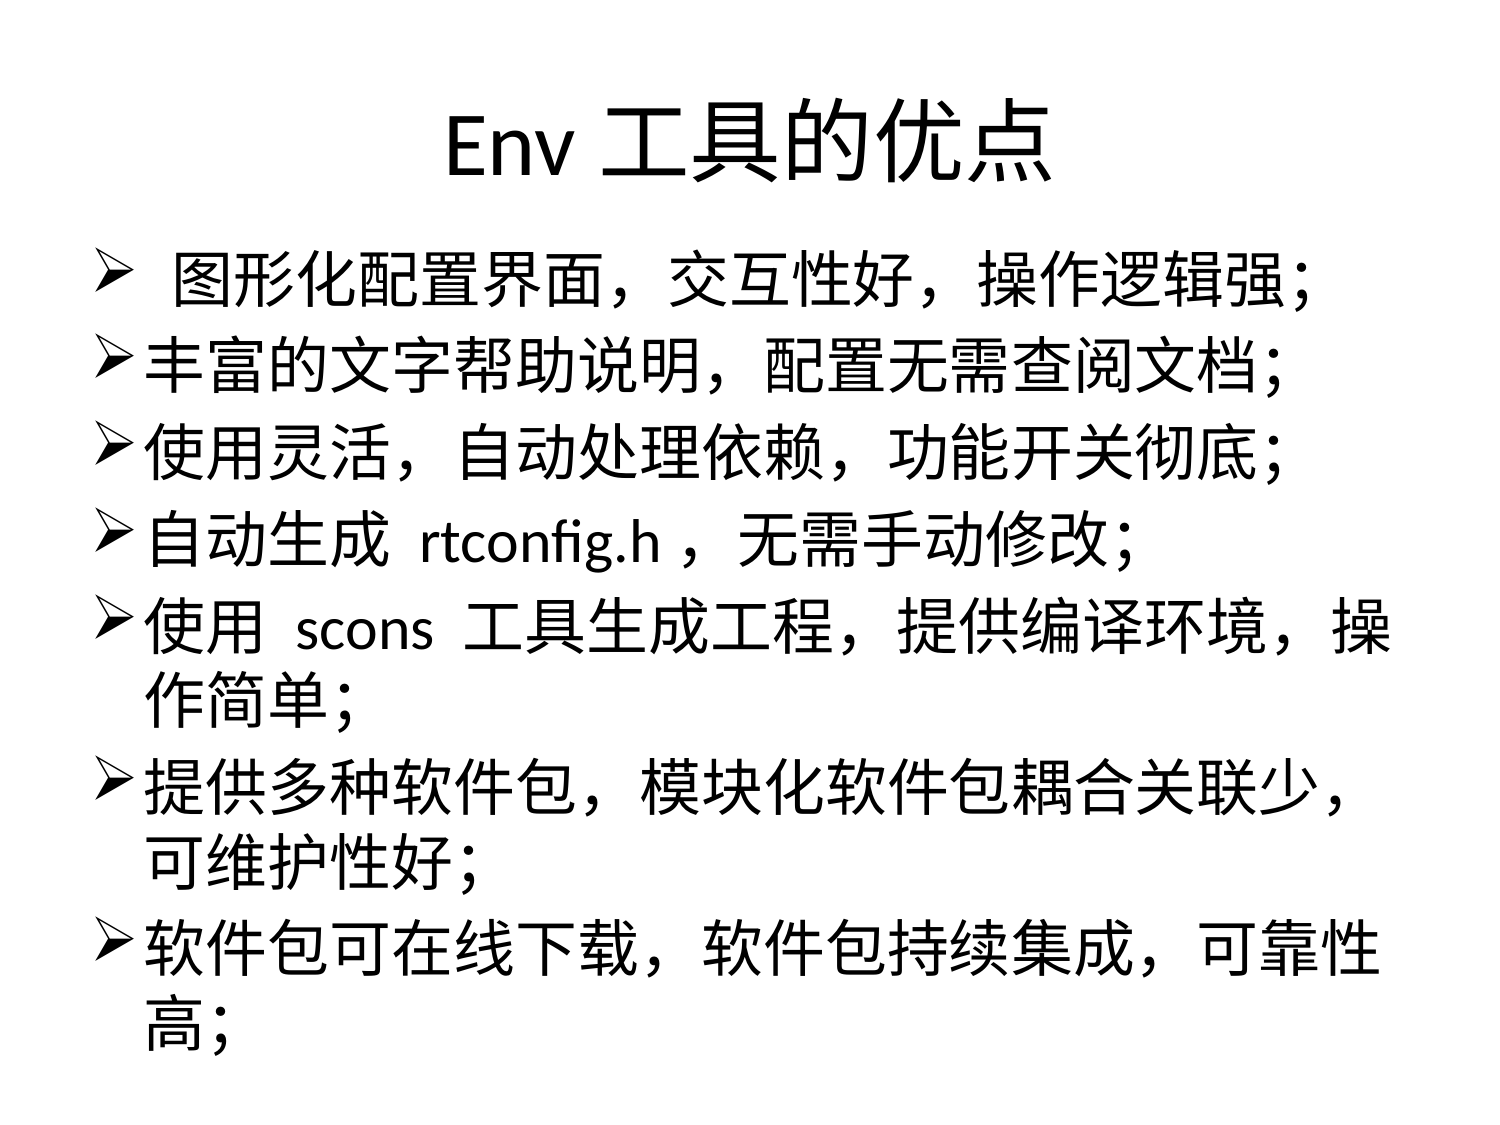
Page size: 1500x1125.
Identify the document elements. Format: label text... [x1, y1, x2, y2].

list 图形化配置界面，交互性好，操作逻辑强； 丰富的文字帮助说明，配置无需查阅文档； 使用灵活，自动处理依赖，功能开关彻底； 自动生成 rtconfig.h，无需手动修改； 使用 scons 工具生成工程，提供编译环境，操作简单； 提供多种软件包，模块化软件包耦合关联少，可维护性好； 软件包可在线下载，软件包持续集成，可靠性高； [75, 232, 1425, 1074]
title Env工具的优点 [75, 45, 1425, 232]
